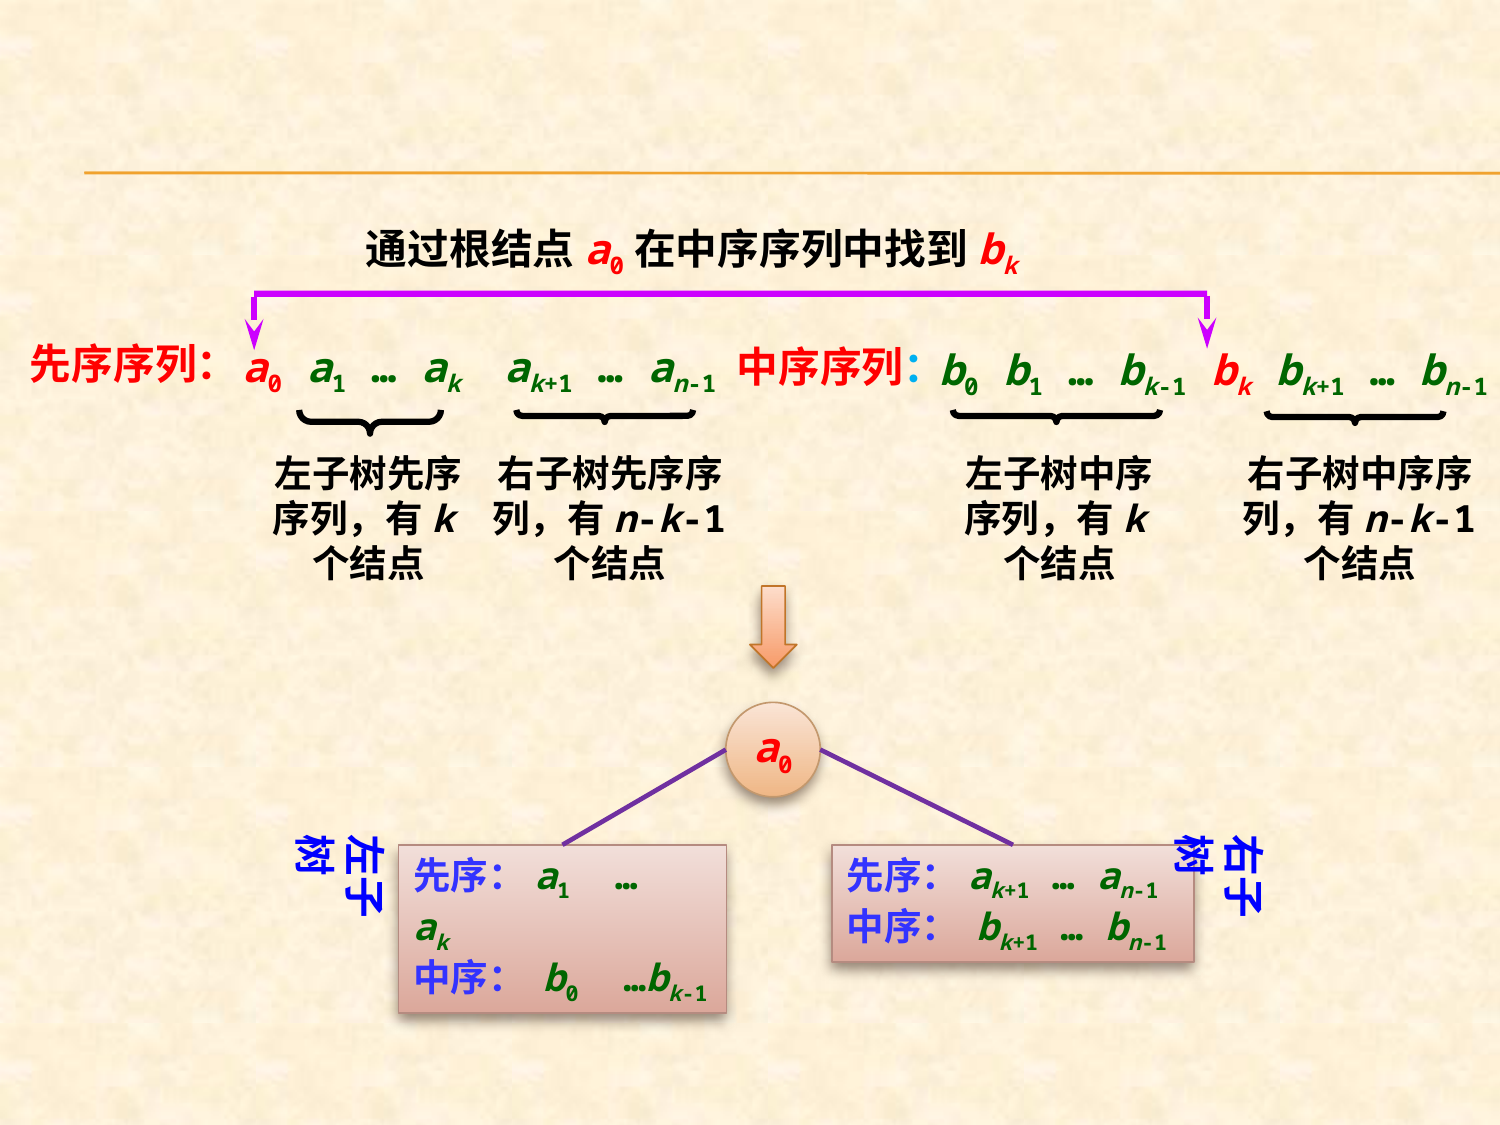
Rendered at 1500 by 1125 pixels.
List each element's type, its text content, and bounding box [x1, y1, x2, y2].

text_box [947, 409, 1173, 587]
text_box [253, 222, 1208, 351]
text_box 先序序列： [29, 338, 243, 388]
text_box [255, 409, 481, 587]
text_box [317, 702, 1278, 973]
text_box 中序序列： [736, 368, 939, 391]
text_box [749, 585, 798, 669]
text_box b0 b1 … bk-1 bk bk+1 … bn-1 [939, 343, 1500, 401]
text_box a0 a1 … ak ak+1 … an-1 [242, 340, 774, 398]
picture [0, 0, 1500, 1125]
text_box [1241, 410, 1479, 587]
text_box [491, 409, 729, 587]
